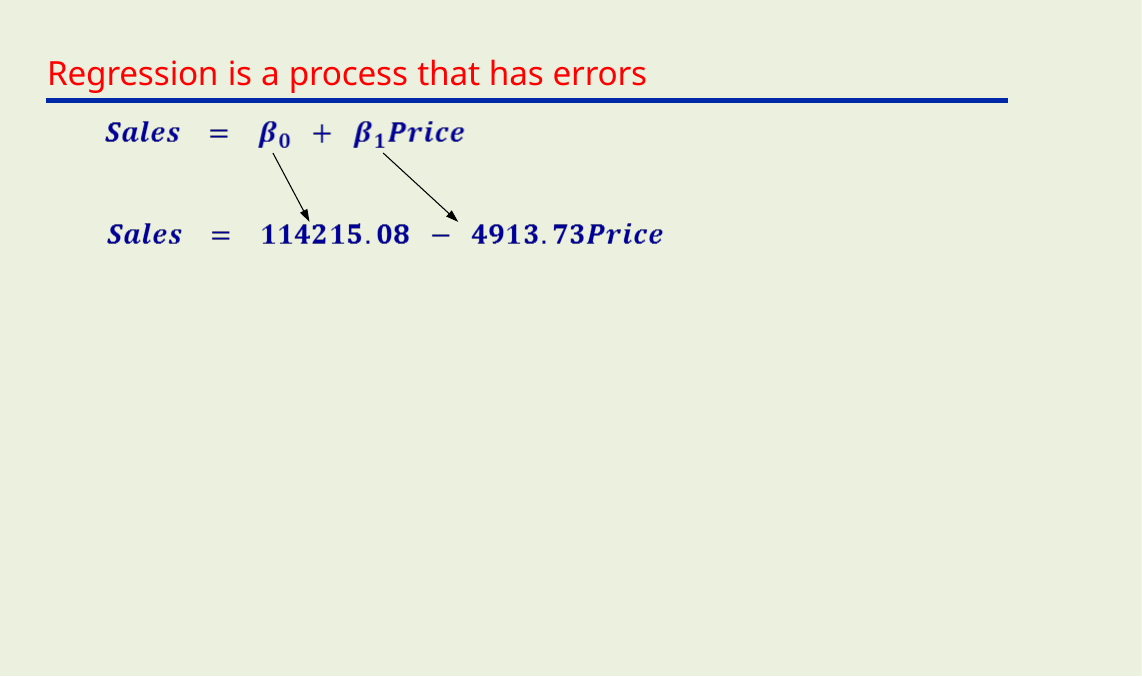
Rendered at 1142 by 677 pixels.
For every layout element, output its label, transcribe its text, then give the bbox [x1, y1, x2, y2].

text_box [83, 109, 1002, 223]
picture [84, 202, 1004, 263]
text_box Regression is a process that has errors [45, 50, 693, 93]
